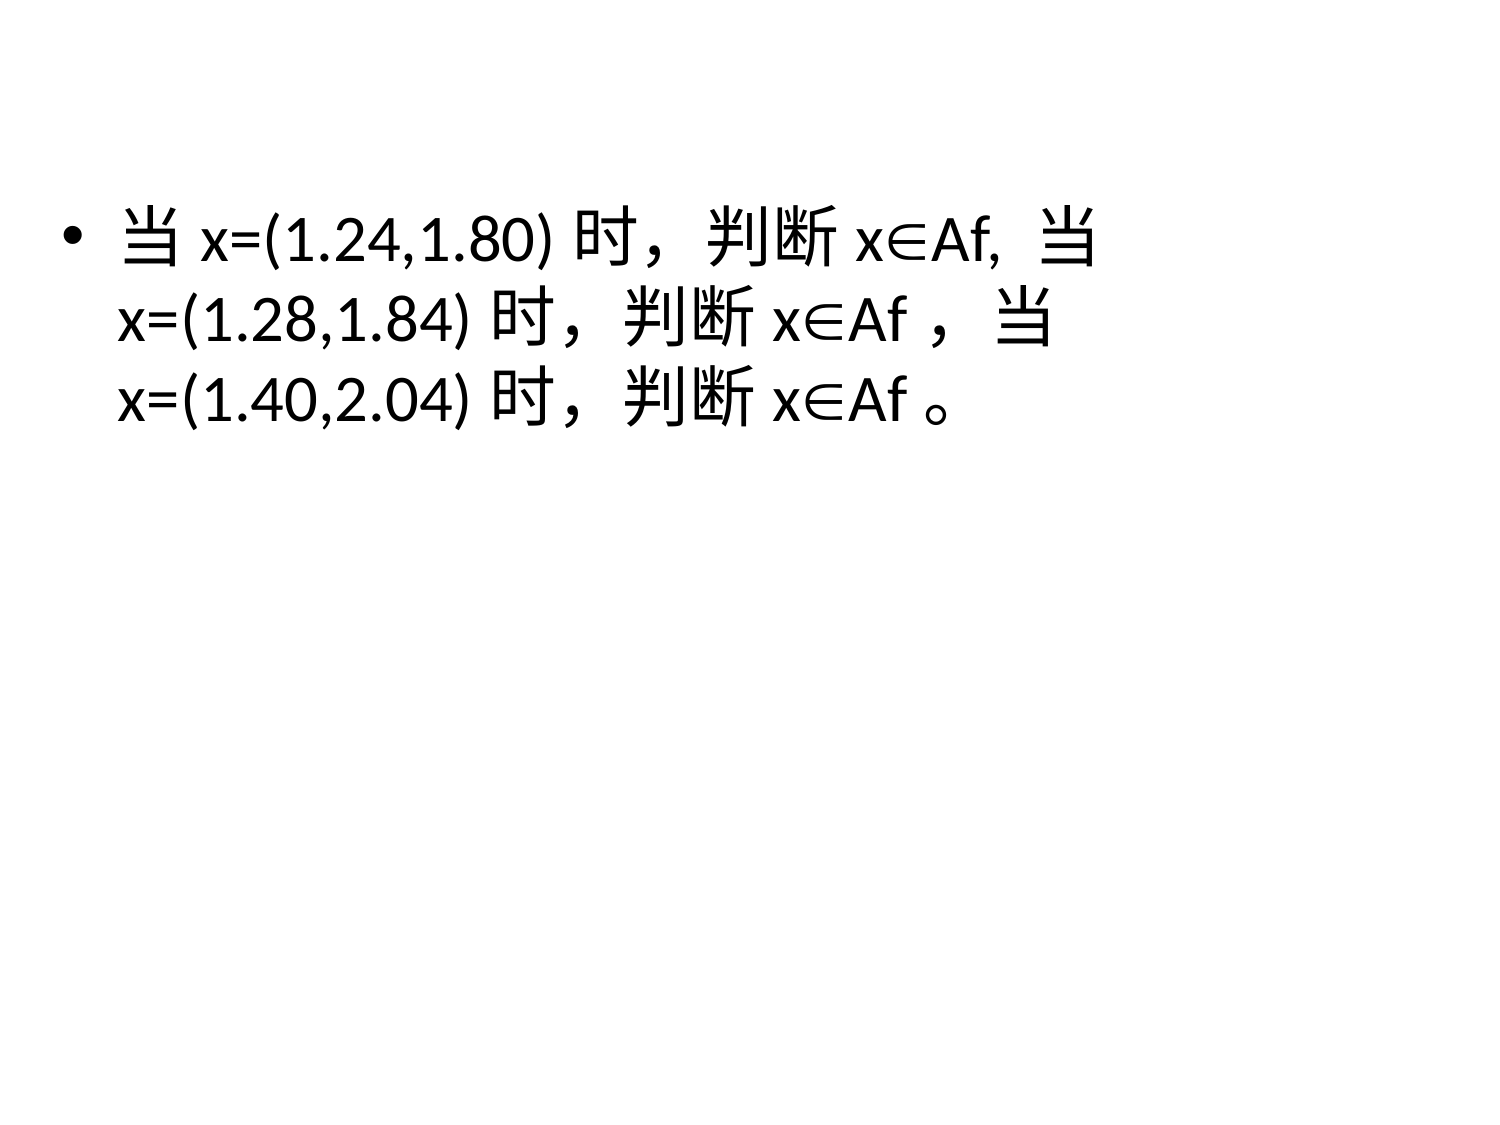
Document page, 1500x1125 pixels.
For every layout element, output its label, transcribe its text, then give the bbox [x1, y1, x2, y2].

text_box 当x=(1.24,1.80)时，判断xAf, 当x=(1.28,1.84)时，判断xAf，当x=(1.40,2.04)时，判断xAf。 [46, 0, 1435, 832]
